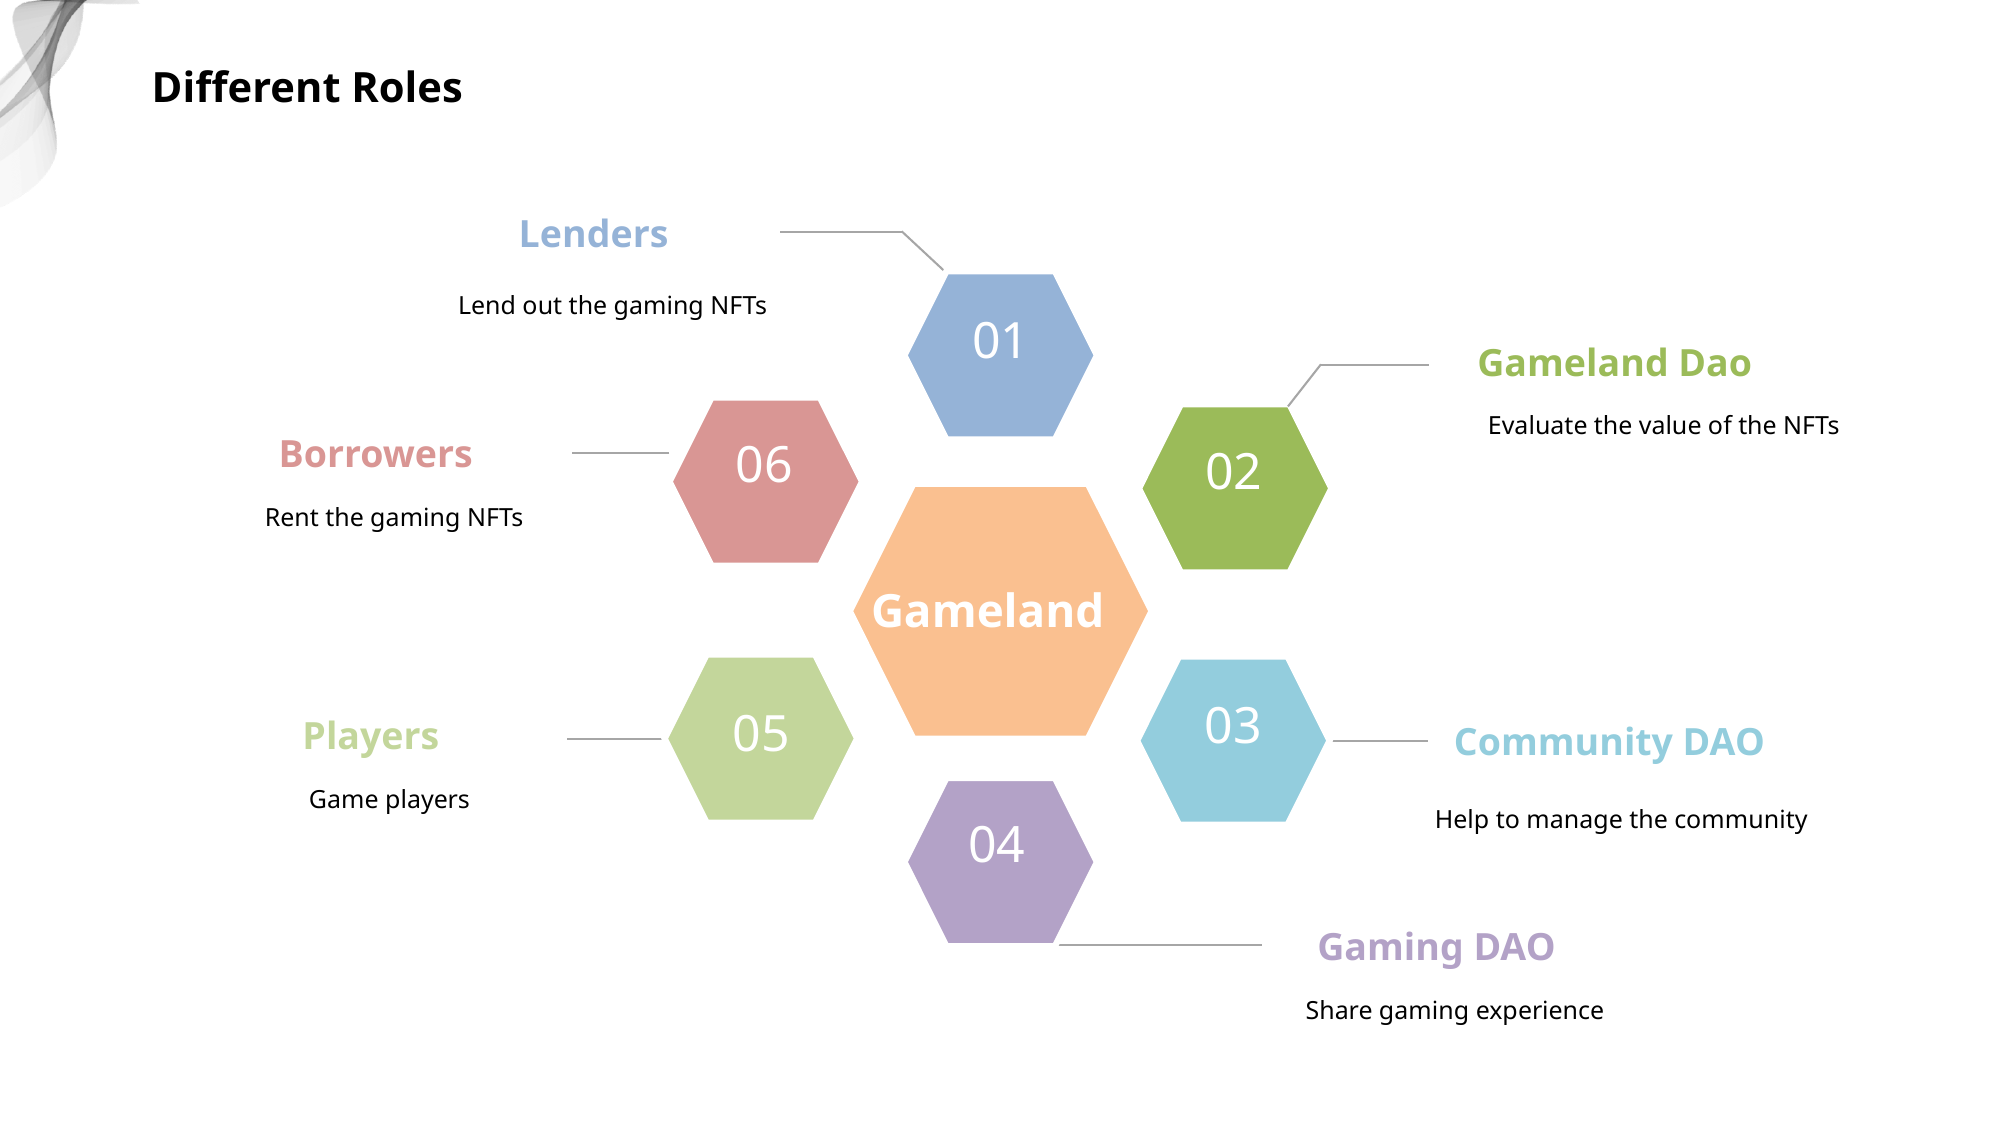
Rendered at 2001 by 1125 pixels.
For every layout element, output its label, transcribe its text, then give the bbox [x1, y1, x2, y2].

text_box Players [287, 704, 455, 765]
text_box Lenders [503, 202, 684, 263]
text_box Gaming DAO [1302, 915, 1571, 976]
picture [0, 0, 267, 372]
text_box Different Roles [136, 53, 720, 118]
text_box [566, 231, 1430, 947]
text_box Share gaming experience [1247, 986, 1663, 1032]
text_box Gameland Dao [1462, 331, 1768, 392]
text_box Lend out the gaming NFTs [405, 281, 566, 327]
text_box Rent the gaming NFTs [186, 493, 566, 539]
text_box Help to manage the community [1430, 781, 1878, 841]
text_box Evaluate the value of the NFTs [1430, 402, 1903, 447]
text_box Community DAO [1439, 710, 1780, 771]
text_box Borrowers [263, 422, 488, 483]
text_box Game players [182, 775, 566, 821]
